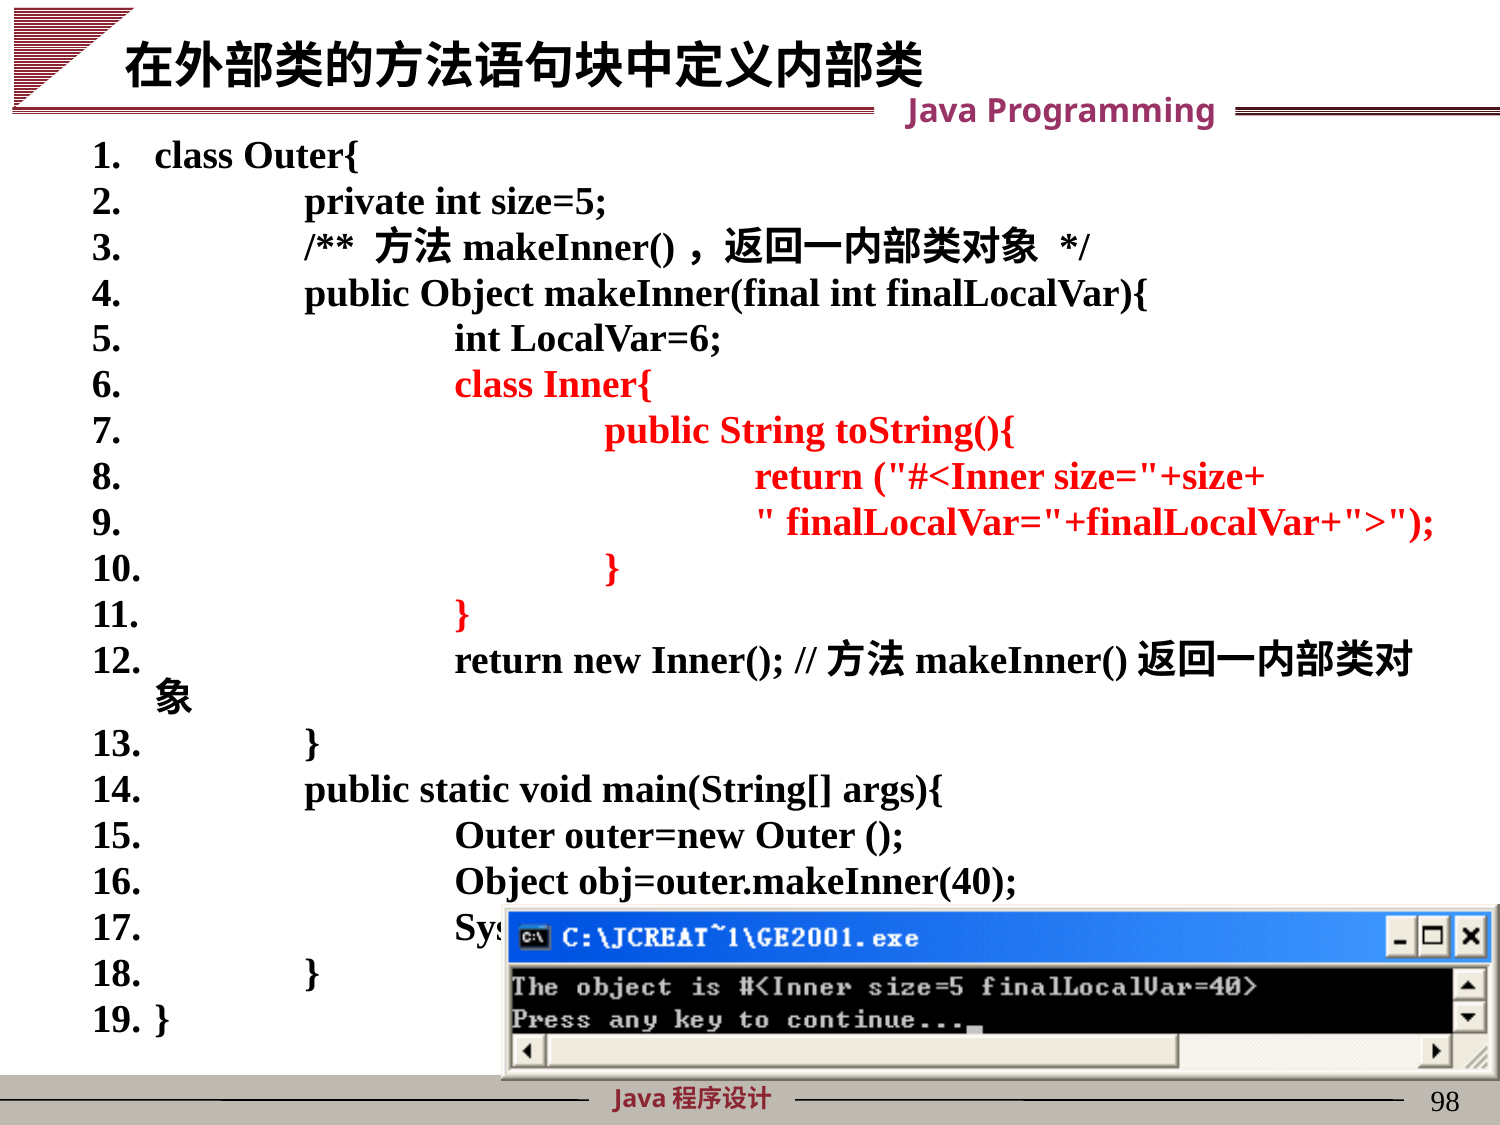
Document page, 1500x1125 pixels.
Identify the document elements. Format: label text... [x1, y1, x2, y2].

title 在外部类的方法语句块中定义内部类 [109, 25, 1127, 101]
picture [501, 904, 1500, 1082]
list class Outer{ private int size=5; /** 方法makeInner()，返回一内部类对象 */ public Object makeInner(final int finalLocalVar){ int LocalVar=6; class Inner{ public String toString(){ return ("#<Inner size="+size+ " finalLocalVar="+finalLocalVar+">"); } } return new Inner(); //方法makeInner()返回一内部类对象 } public static void main(String[] args){ Outer outer=new Outer (); Object obj=outer.makeInner(40); System.out.println("The object is "+obj.toString()); } } [76, 130, 1465, 1046]
